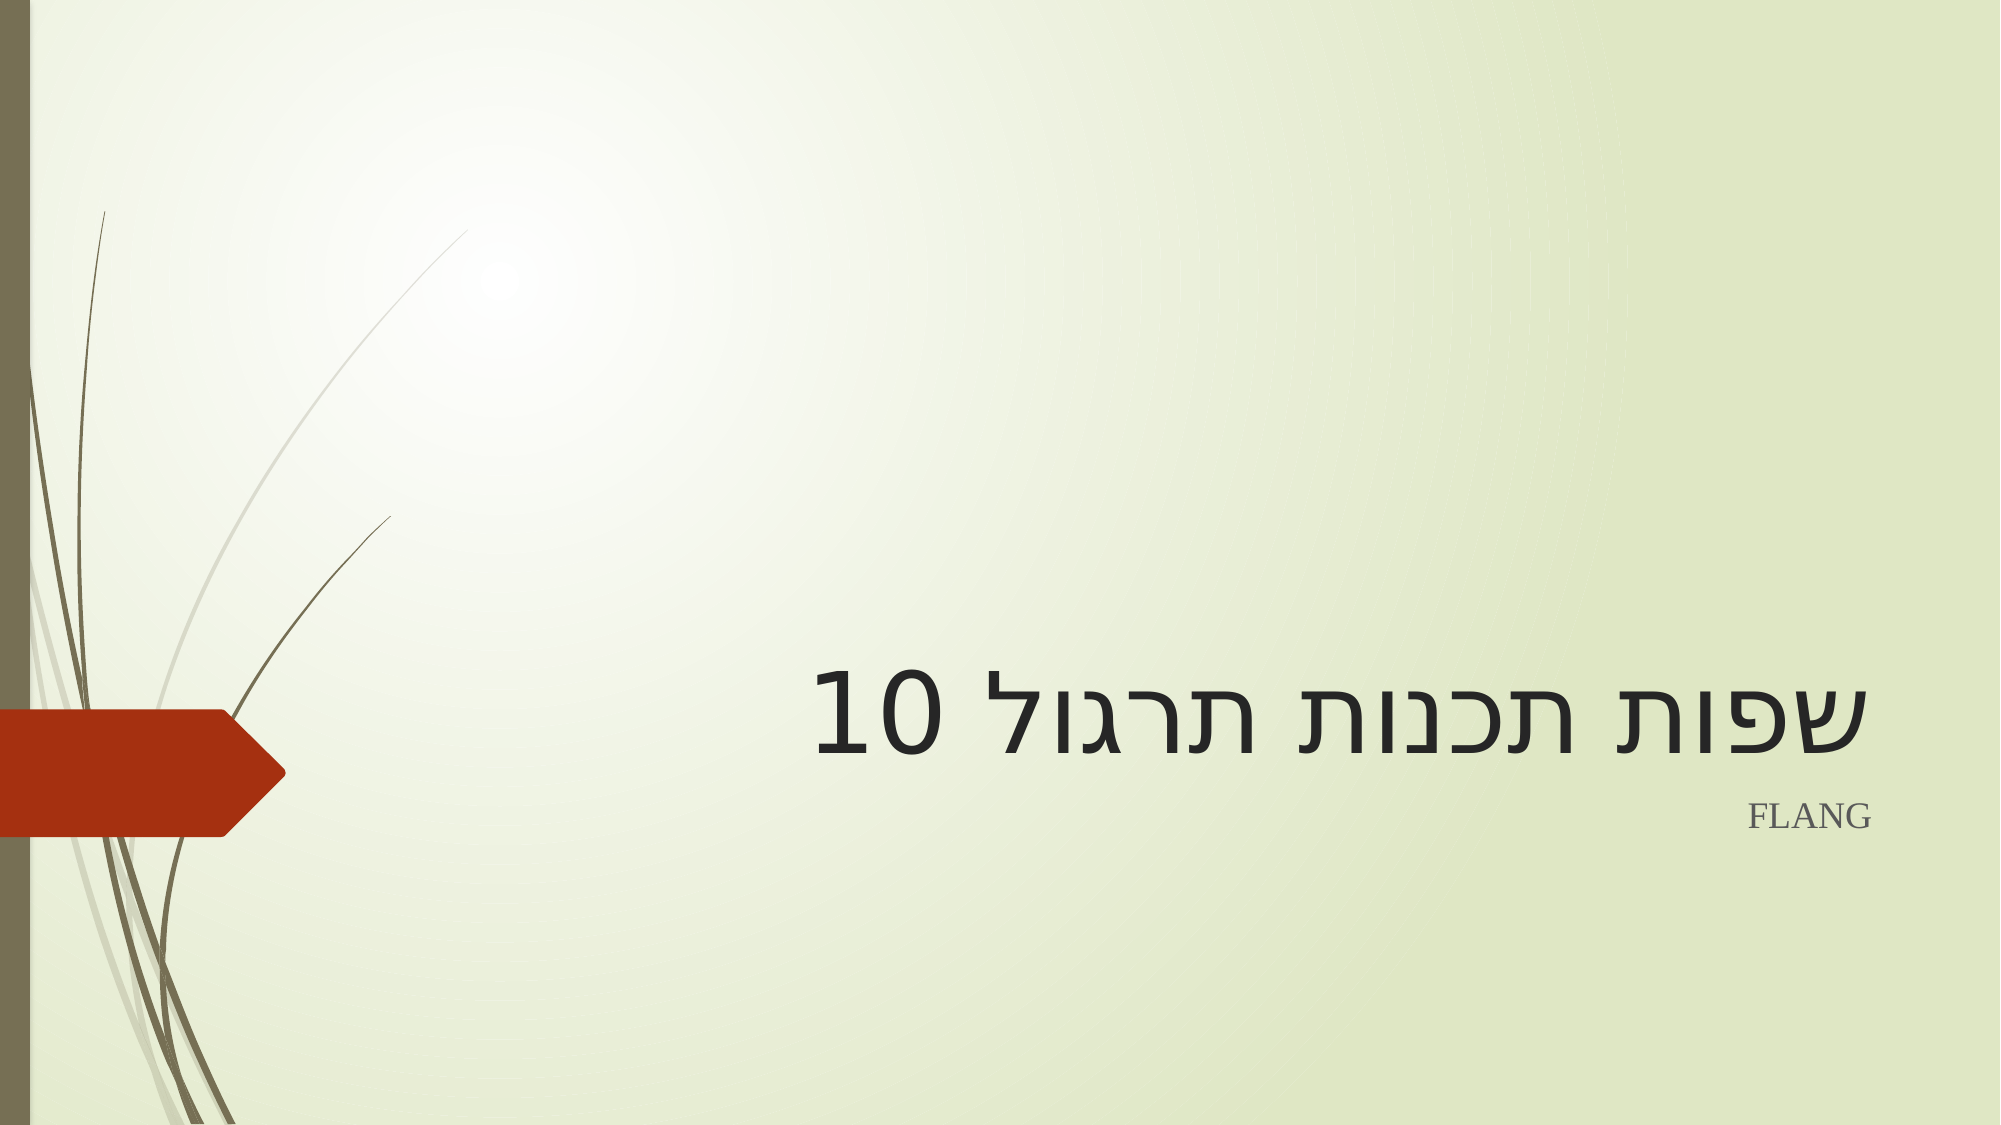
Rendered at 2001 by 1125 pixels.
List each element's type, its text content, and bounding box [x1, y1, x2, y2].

title שפות תכנות תרגול 10 [424, 412, 1888, 783]
subtitle FLANG [424, 783, 1888, 969]
